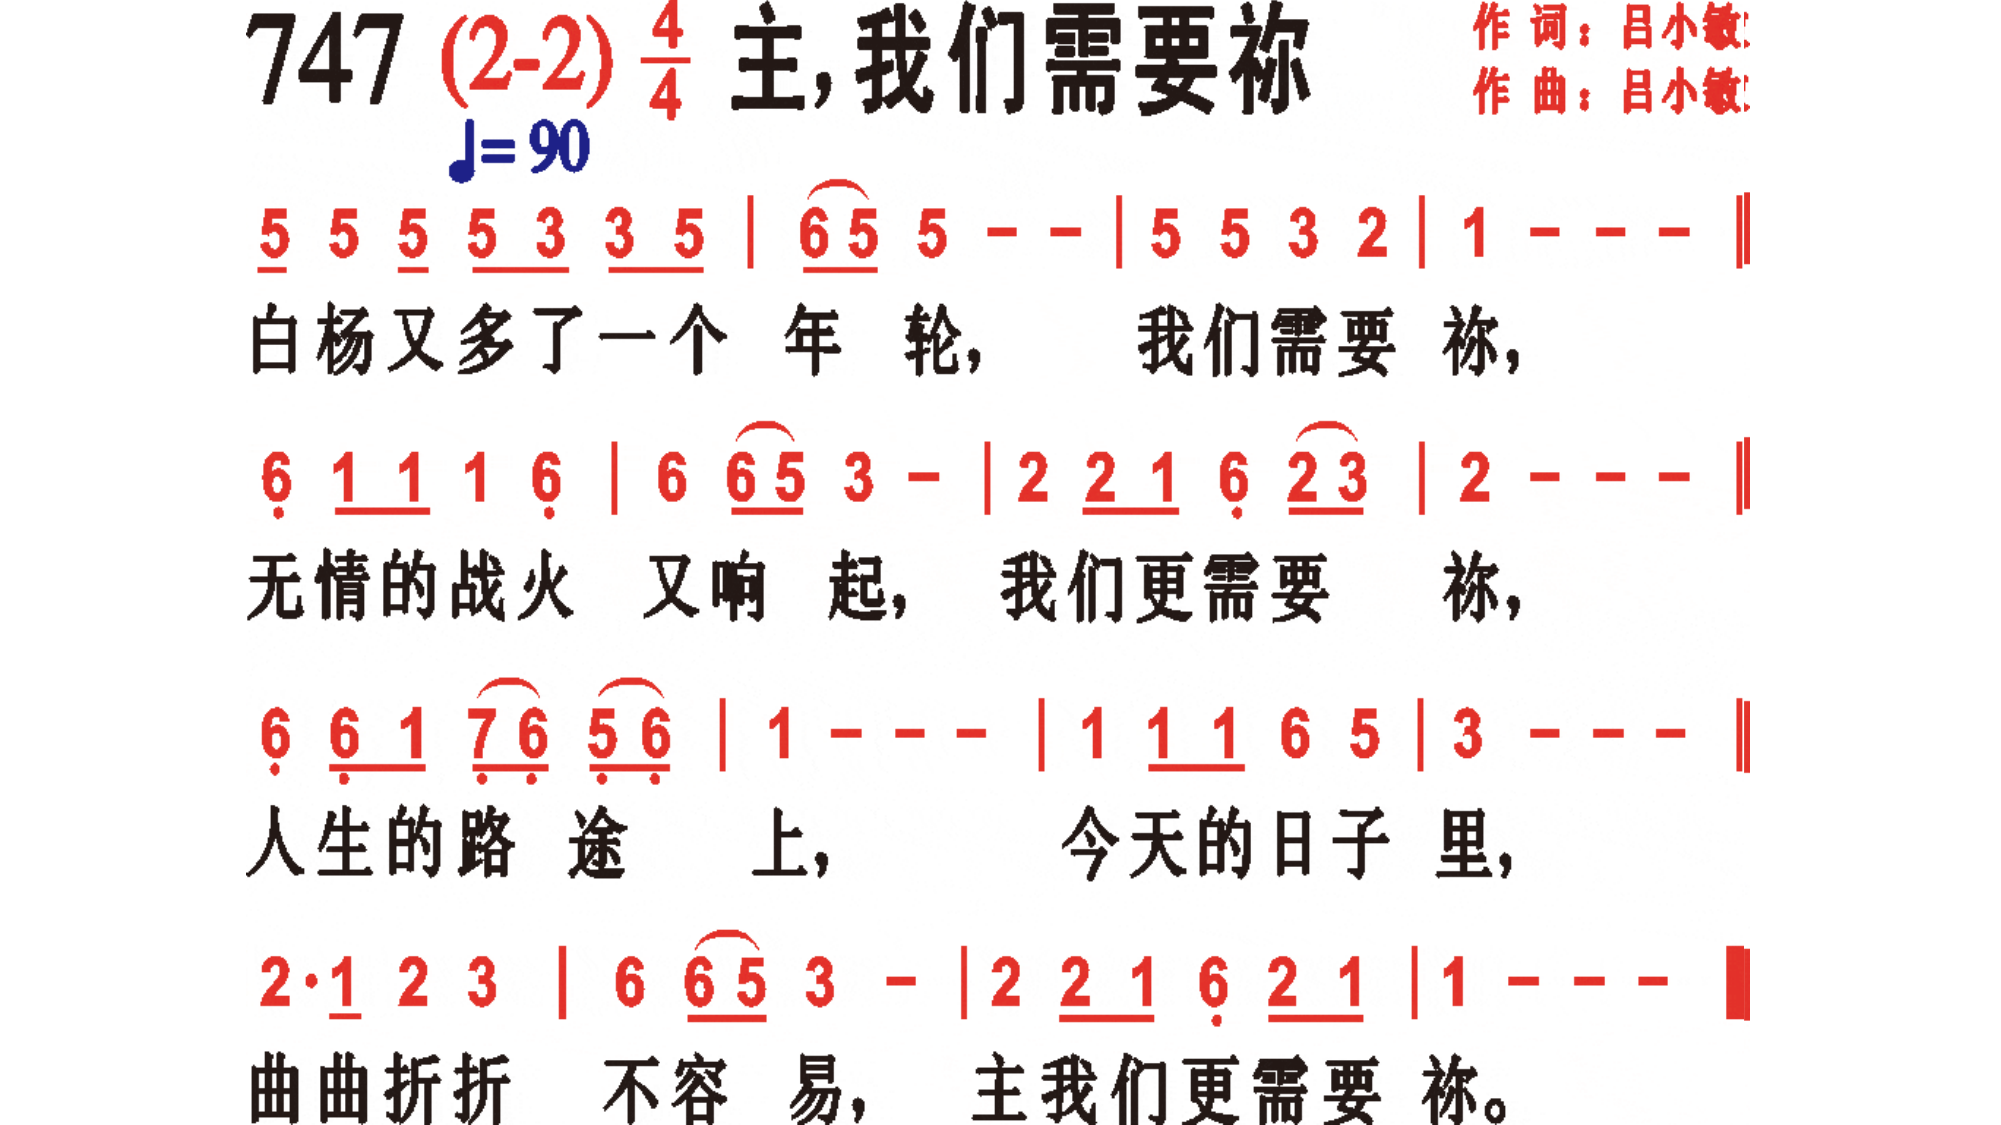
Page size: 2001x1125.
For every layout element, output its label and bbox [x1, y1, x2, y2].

picture [246, 0, 1750, 1125]
